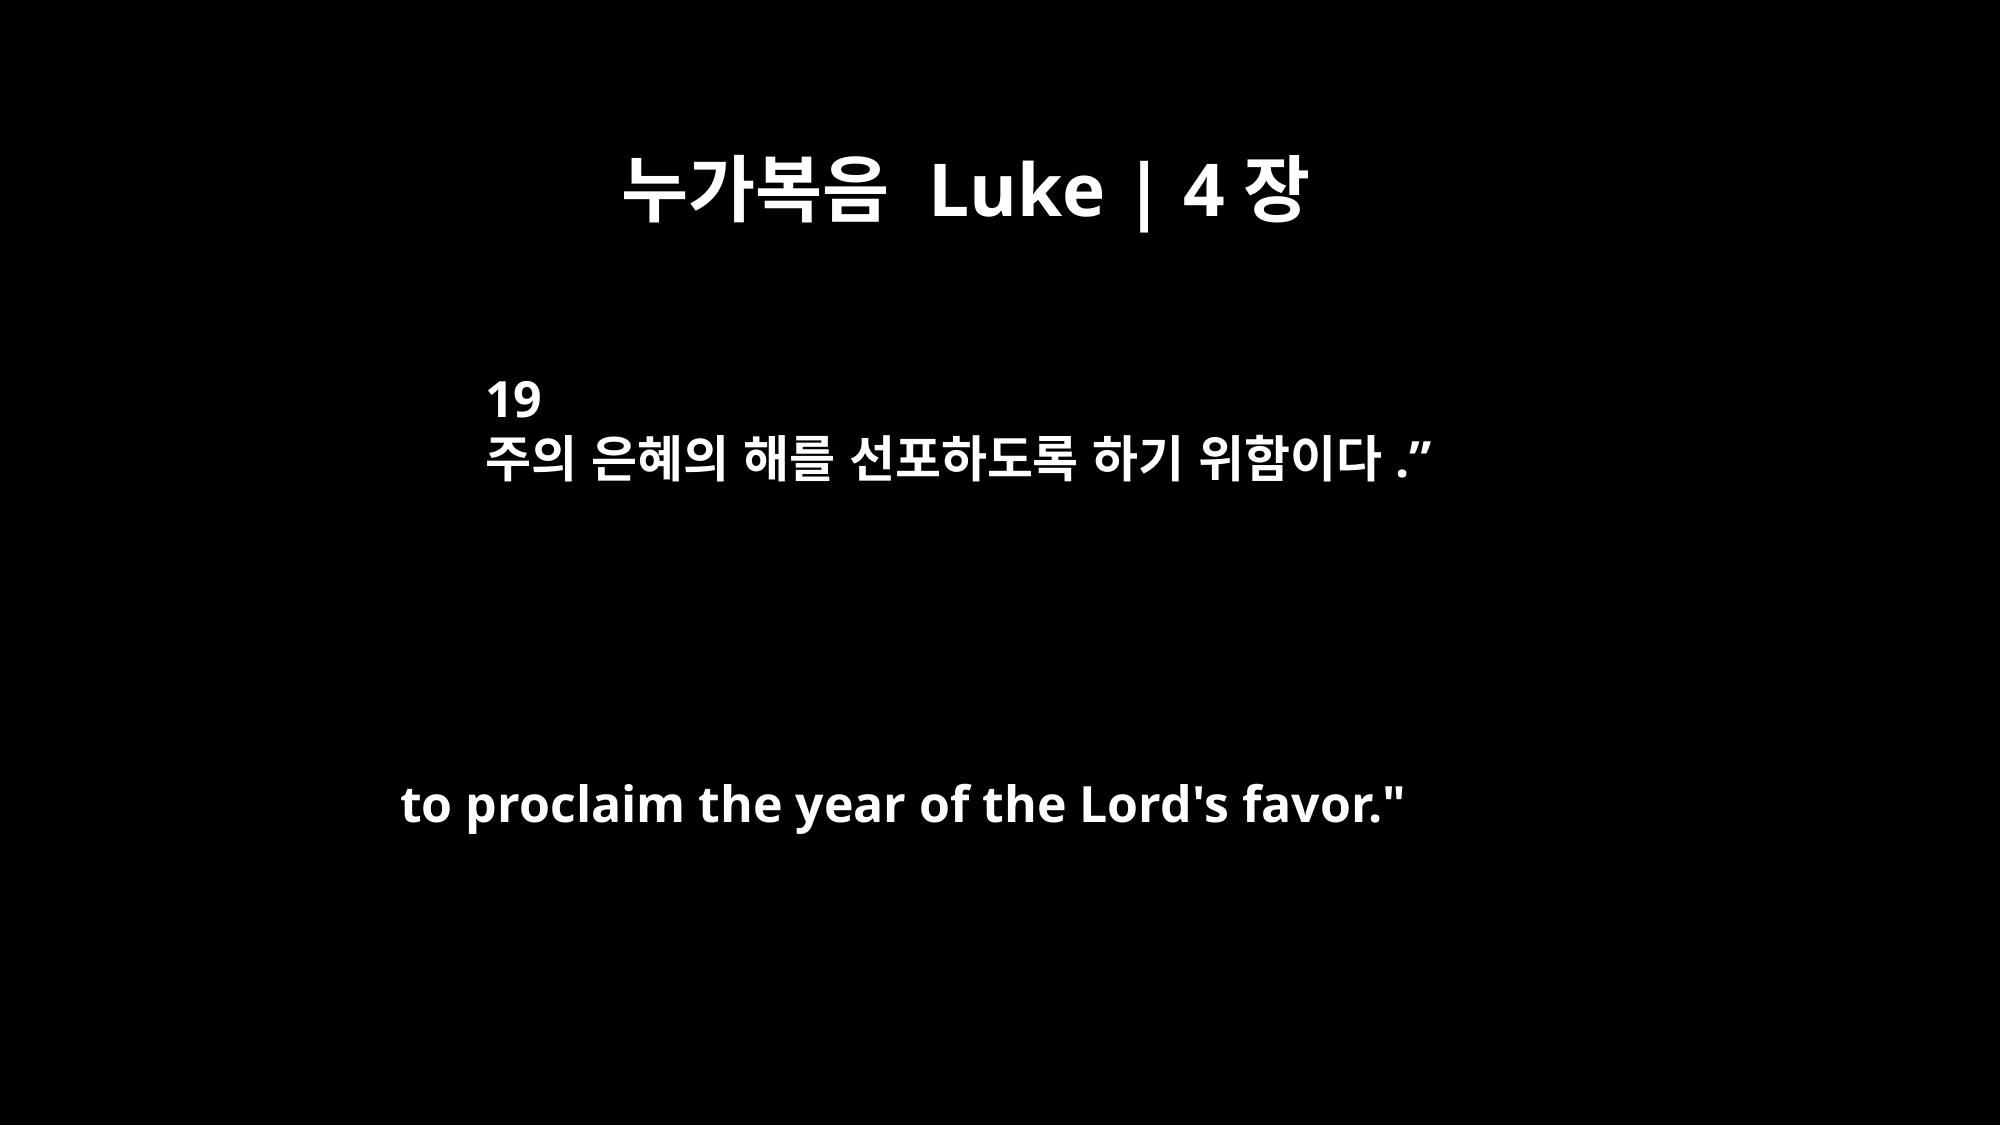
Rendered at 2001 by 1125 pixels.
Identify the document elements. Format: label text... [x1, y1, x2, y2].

text_box to proclaim the year of the Lord's favor." [385, 764, 1422, 840]
text_box 19 주의 은혜의 해를 선포하도록 하기 위함이다.” [470, 359, 1447, 495]
text_box 누가복음 Luke | 4장 [606, 136, 1326, 239]
